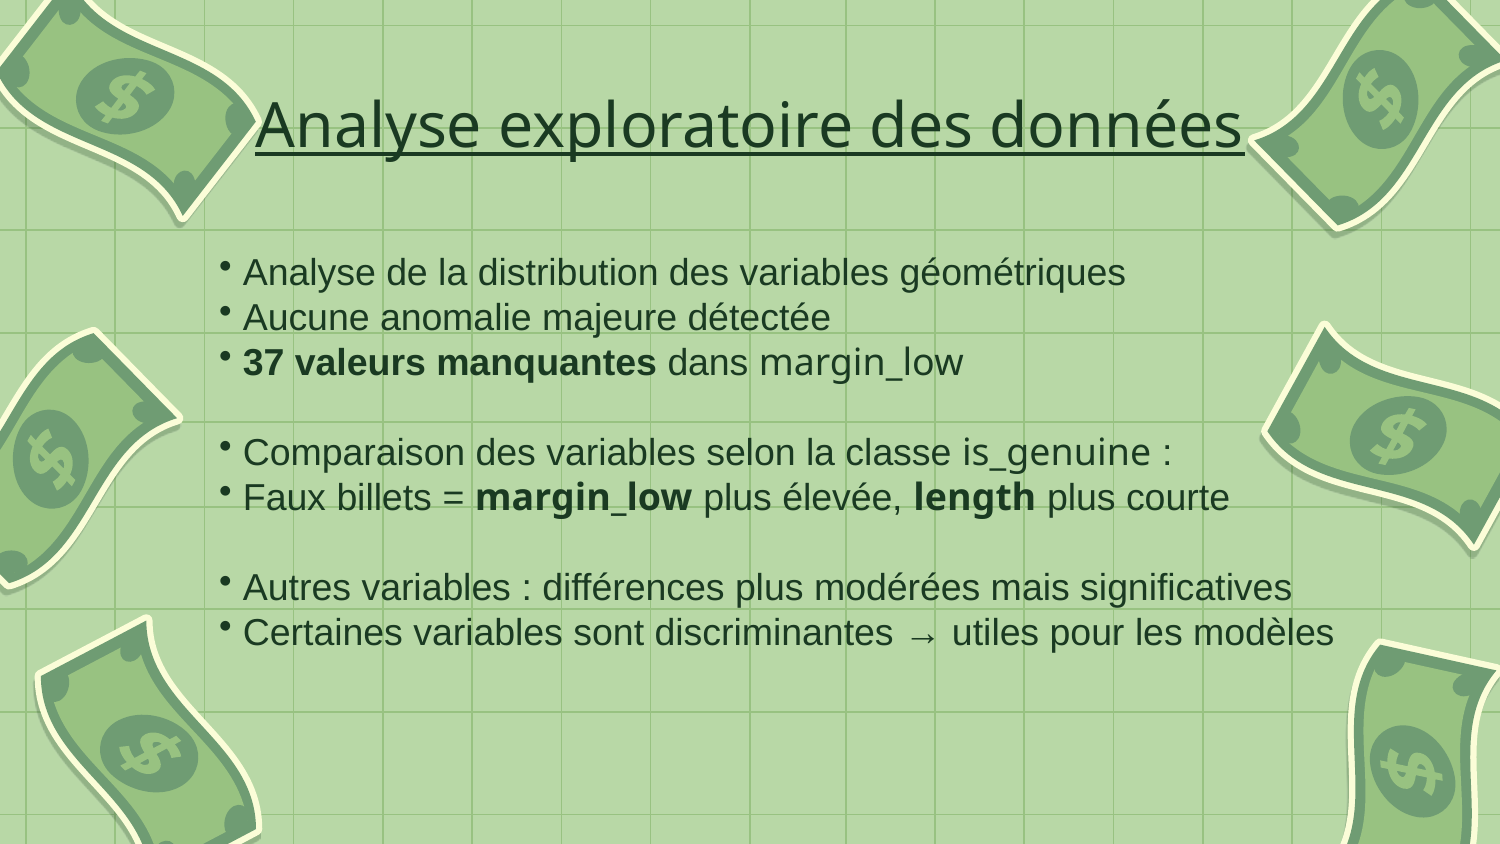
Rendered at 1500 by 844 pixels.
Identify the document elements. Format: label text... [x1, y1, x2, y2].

title Analyse exploratoire des données [249, 69, 1256, 164]
text_box Analyse de la distribution des variables géométriques Aucune anomalie majeure détectée 37 valeurs manquantes dans margin_low Comparaison des variables selon la classe is_genuine : Faux billets = margin_low plus élevée, length plus courte Autres variables : différences plus modérées mais significatives Certaines variables sont discriminantes → utiles pour les modèles [204, 240, 1500, 661]
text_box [7, 0, 245, 243]
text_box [0, 311, 170, 605]
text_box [29, 606, 268, 844]
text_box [1261, 0, 1499, 247]
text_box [1280, 289, 1500, 582]
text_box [1294, 626, 1500, 844]
